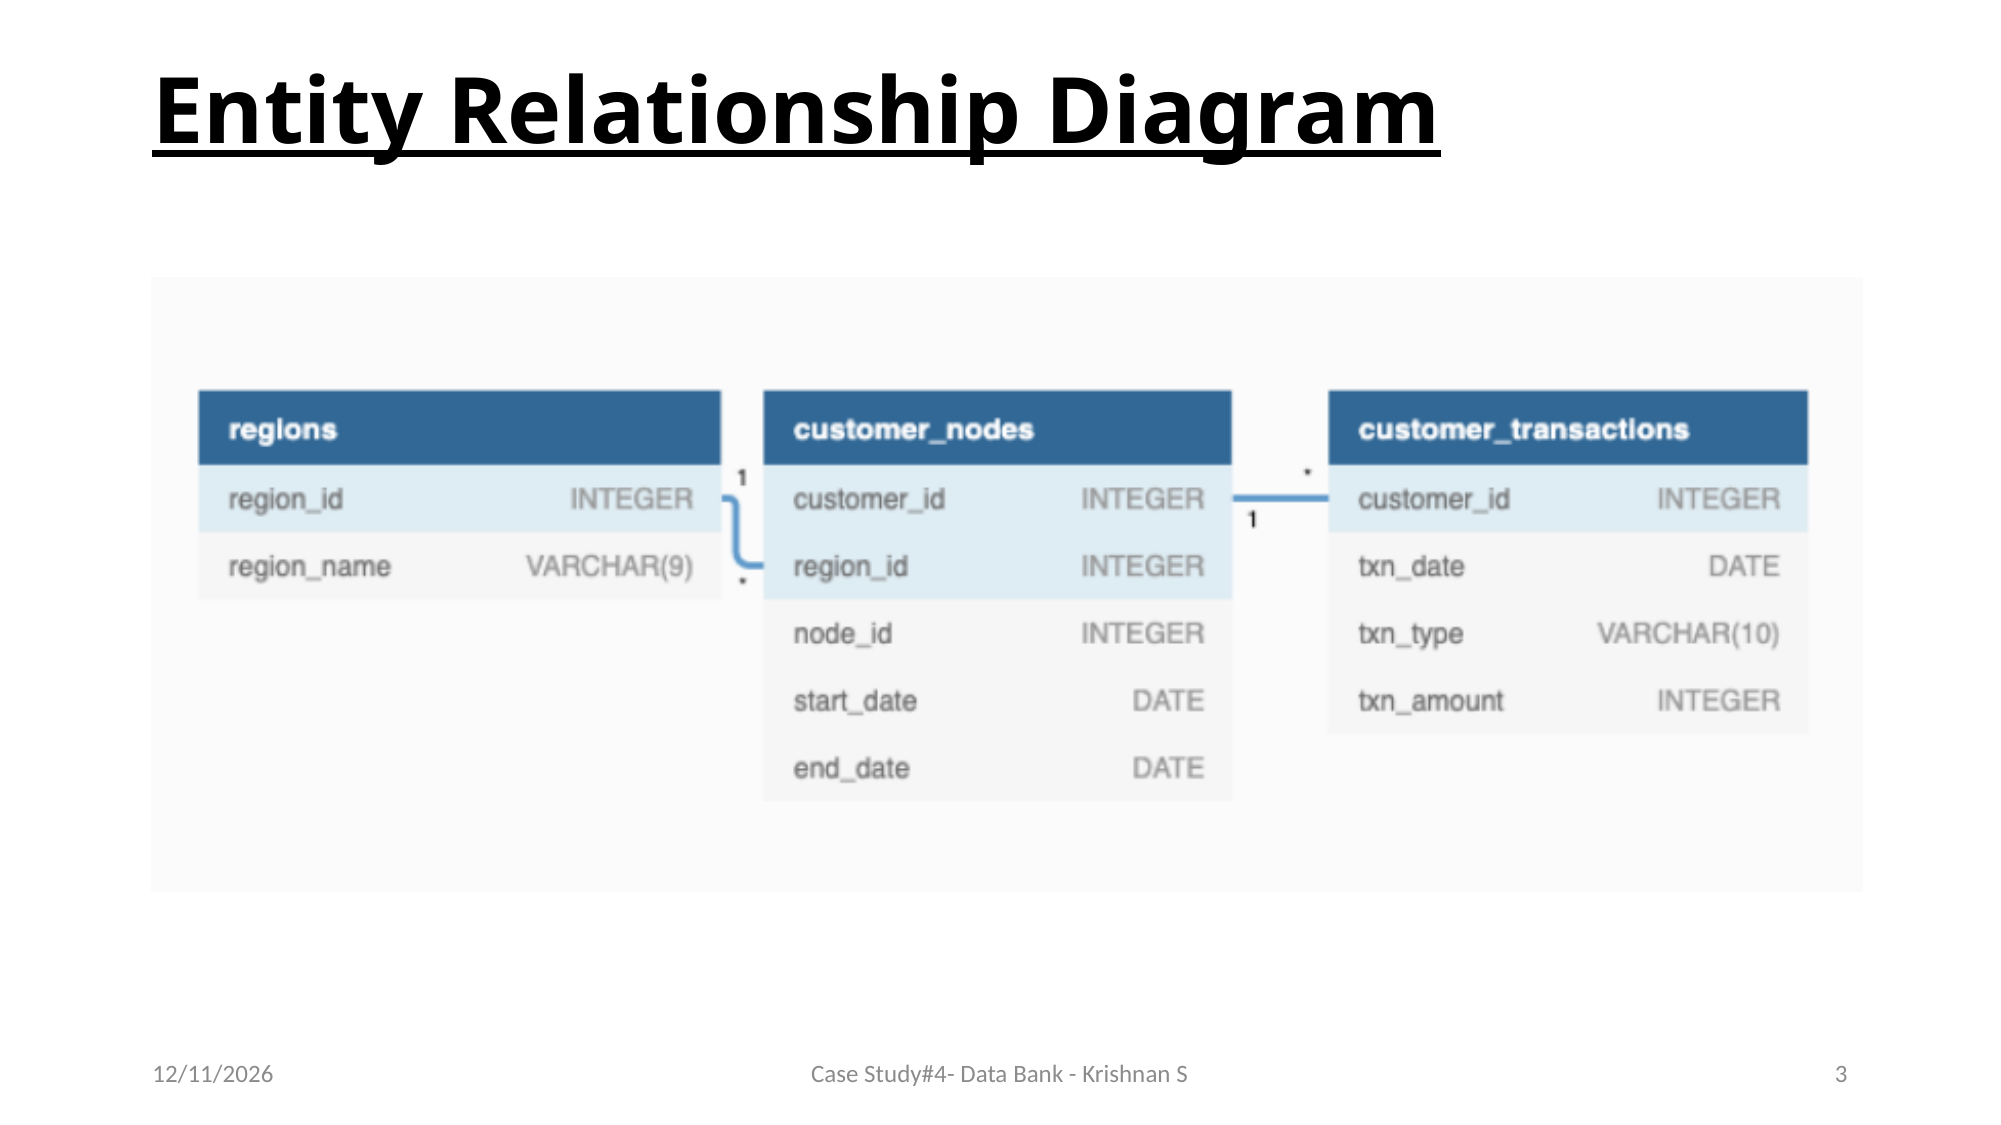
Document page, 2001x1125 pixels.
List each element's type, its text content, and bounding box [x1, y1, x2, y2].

slide_number 3 [1412, 1042, 1863, 1103]
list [151, 277, 1863, 892]
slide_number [137, 1042, 588, 1103]
title Entity Relationship Diagram [137, 59, 1863, 278]
footer Case Study#4- Data Bank - Krishnan S [662, 1042, 1338, 1103]
